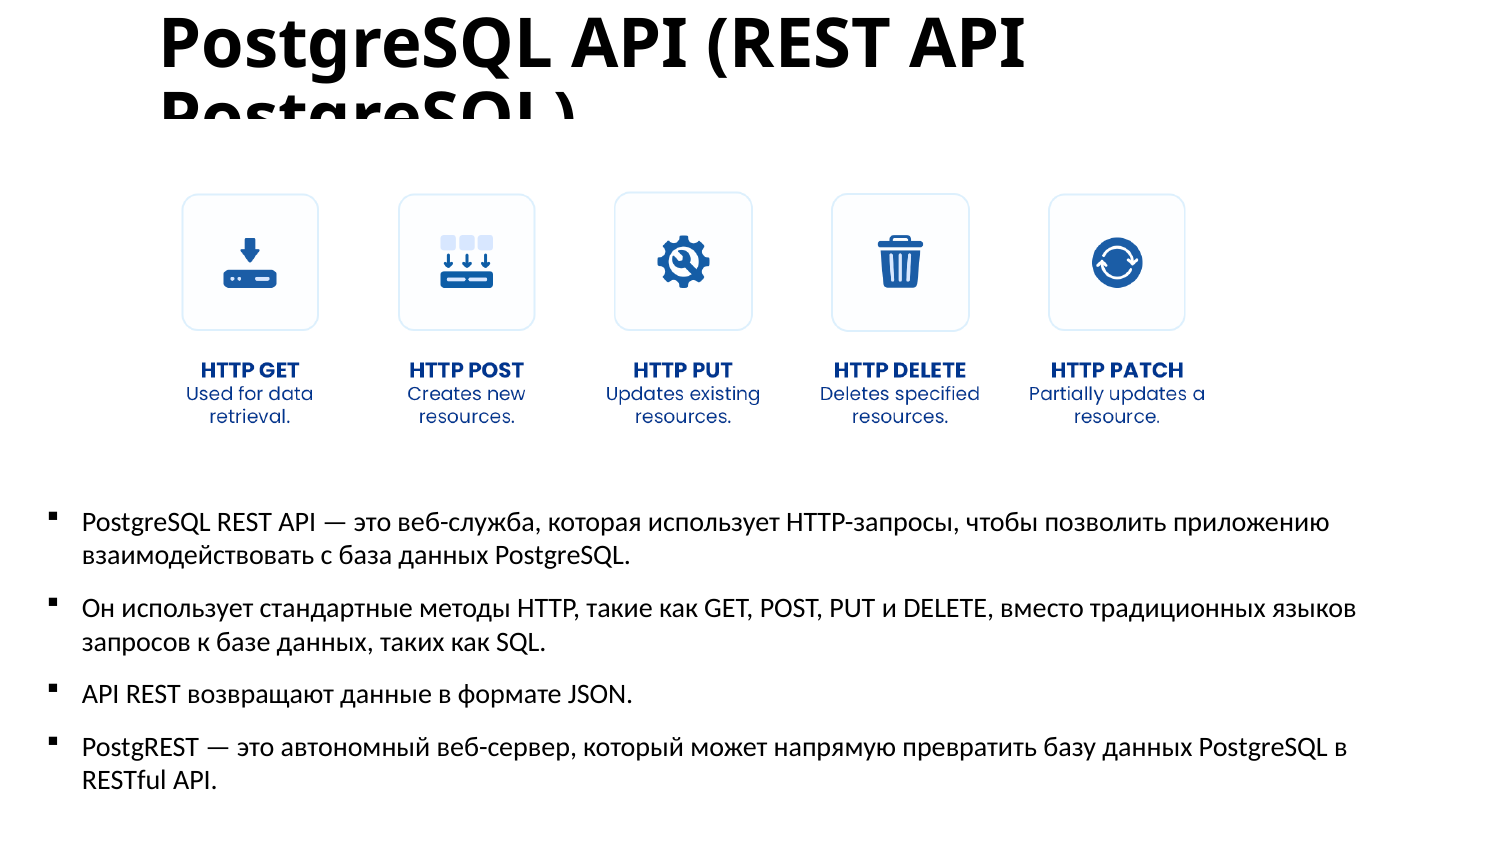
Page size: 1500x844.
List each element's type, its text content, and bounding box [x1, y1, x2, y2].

title PostgreSQL API (REST API PostgreSQL) [143, 1, 1437, 165]
picture [81, 119, 1285, 496]
text_box PostgreSQL REST API — это веб-служба, которая использует HTTP-запросы, чтобы позволить приложению взаимодействовать с база данных PostgreSQL. Он использует стандартные методы HTTP, такие как GET, POST, PUT и DELETE, вместо традиционных языков запросов к базе данных, таких как SQL. API REST возвращают данные в формате JSON. PostgREST — это автономный веб-сервер, который может напрямую превратить базу данных PostgreSQL в RESTful API. [31, 495, 1417, 803]
